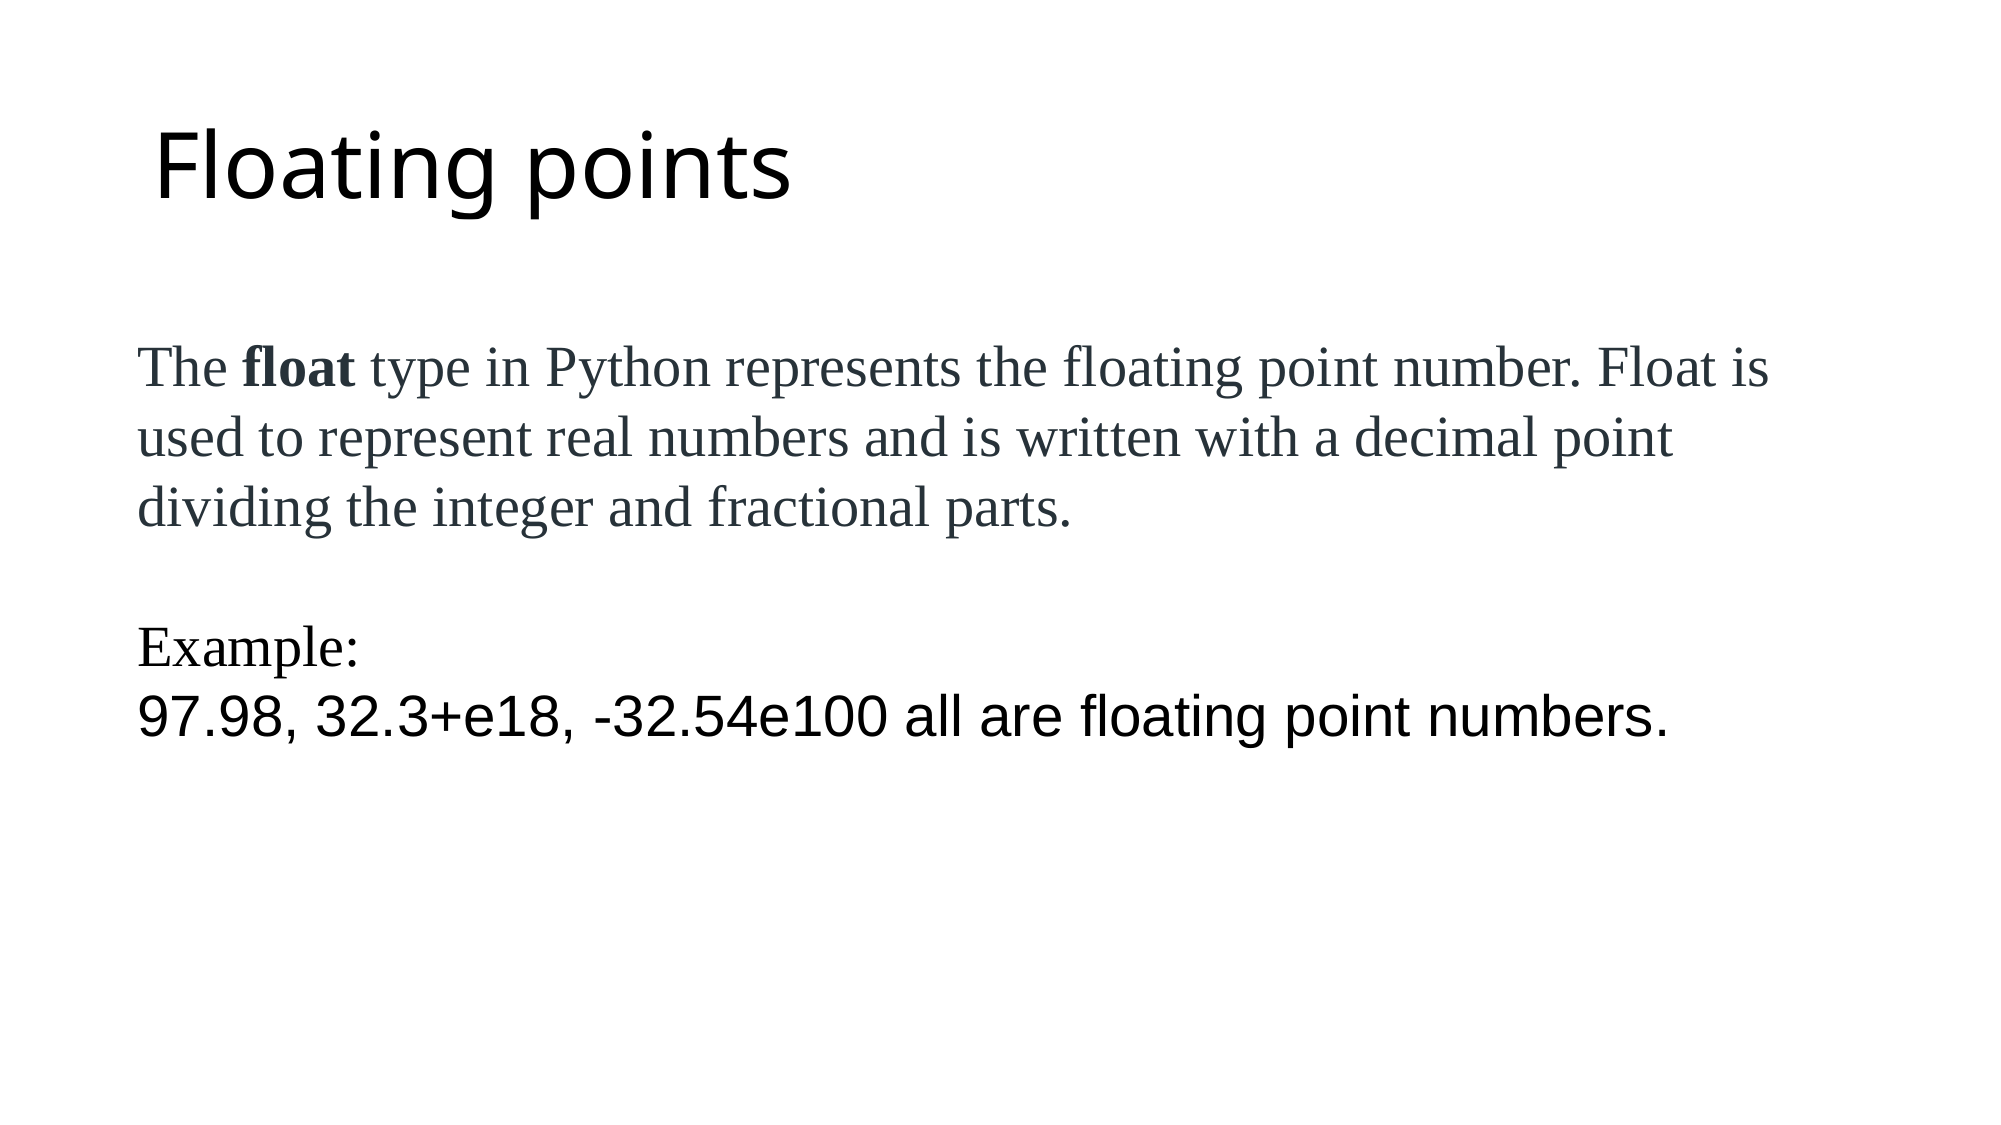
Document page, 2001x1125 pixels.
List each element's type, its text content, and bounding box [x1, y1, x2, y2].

list The float type in Python represents the floating point number. Float is used to represent real numbers and is written with a decimal point dividing the integer and fractional parts. Example: 97.98, 32.3+e18, -32.54e100 all are floating point numbers. [137, 219, 1838, 858]
title Floating points [137, 59, 1863, 278]
